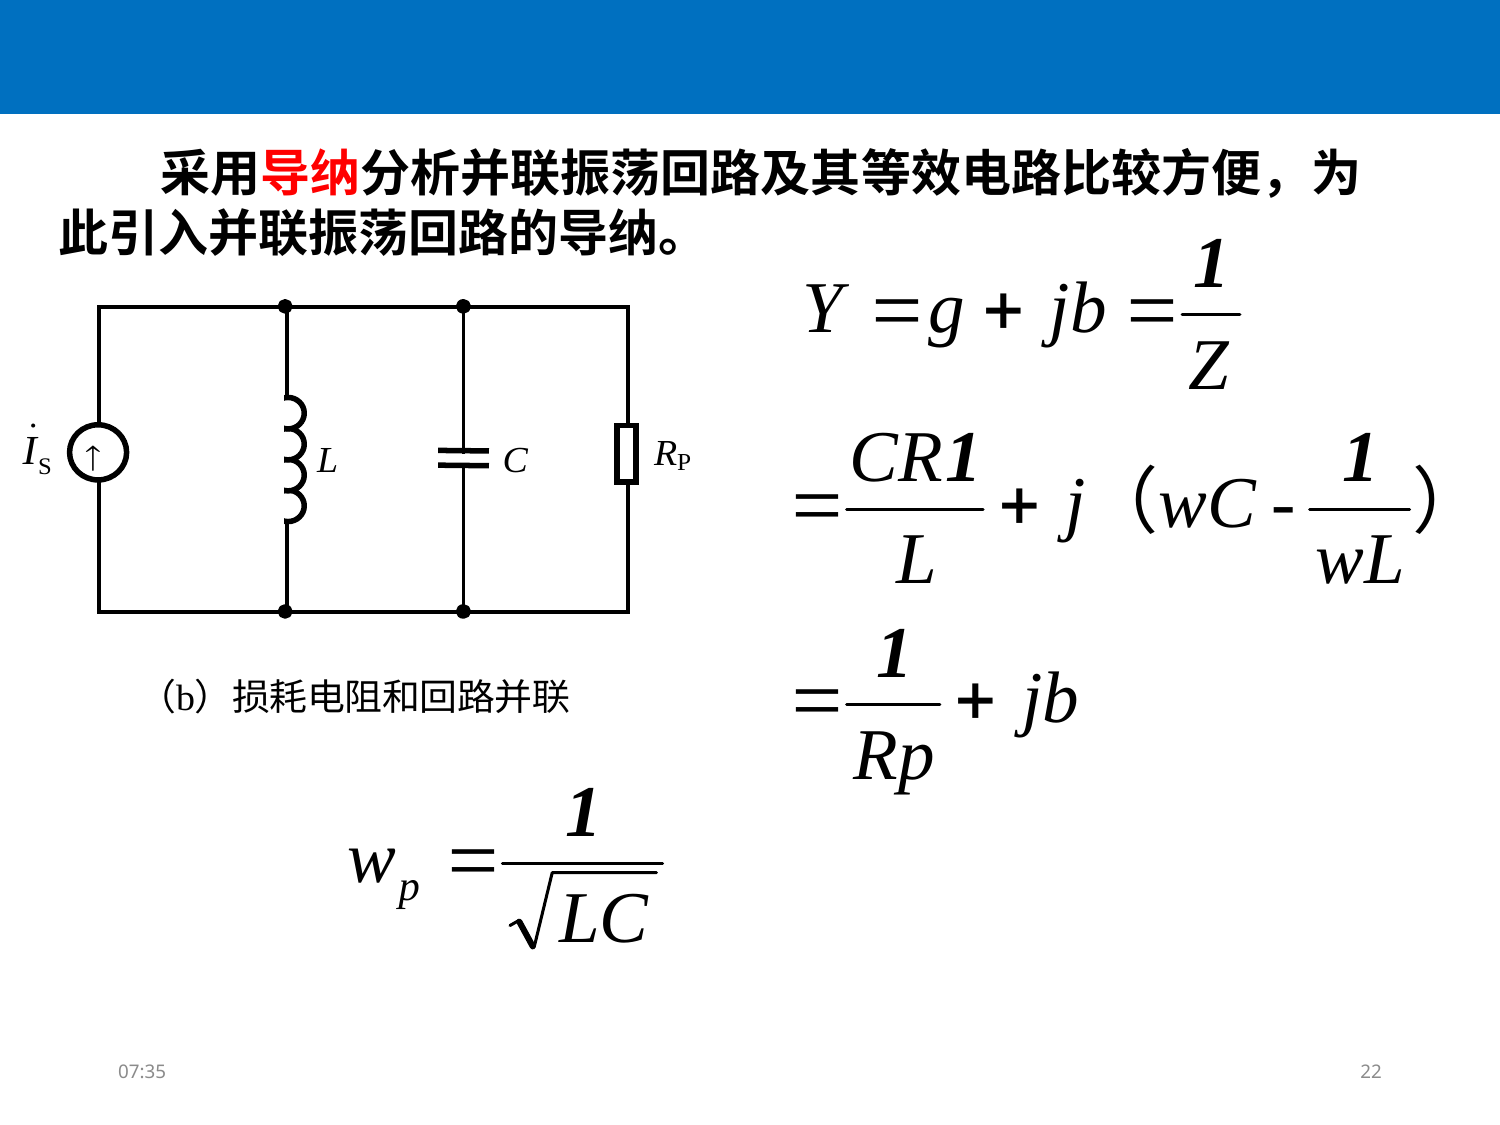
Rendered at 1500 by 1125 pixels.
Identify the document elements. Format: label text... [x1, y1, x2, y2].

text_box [0, 270, 731, 761]
text_box 采用导纳分析并联振荡回路及其等效电路比较方便，为此引入并联振荡回路的导纳。 [44, 133, 1418, 269]
slide_number 22 [993, 1042, 1397, 1103]
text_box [777, 216, 1453, 814]
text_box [335, 766, 677, 968]
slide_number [103, 1042, 507, 1103]
